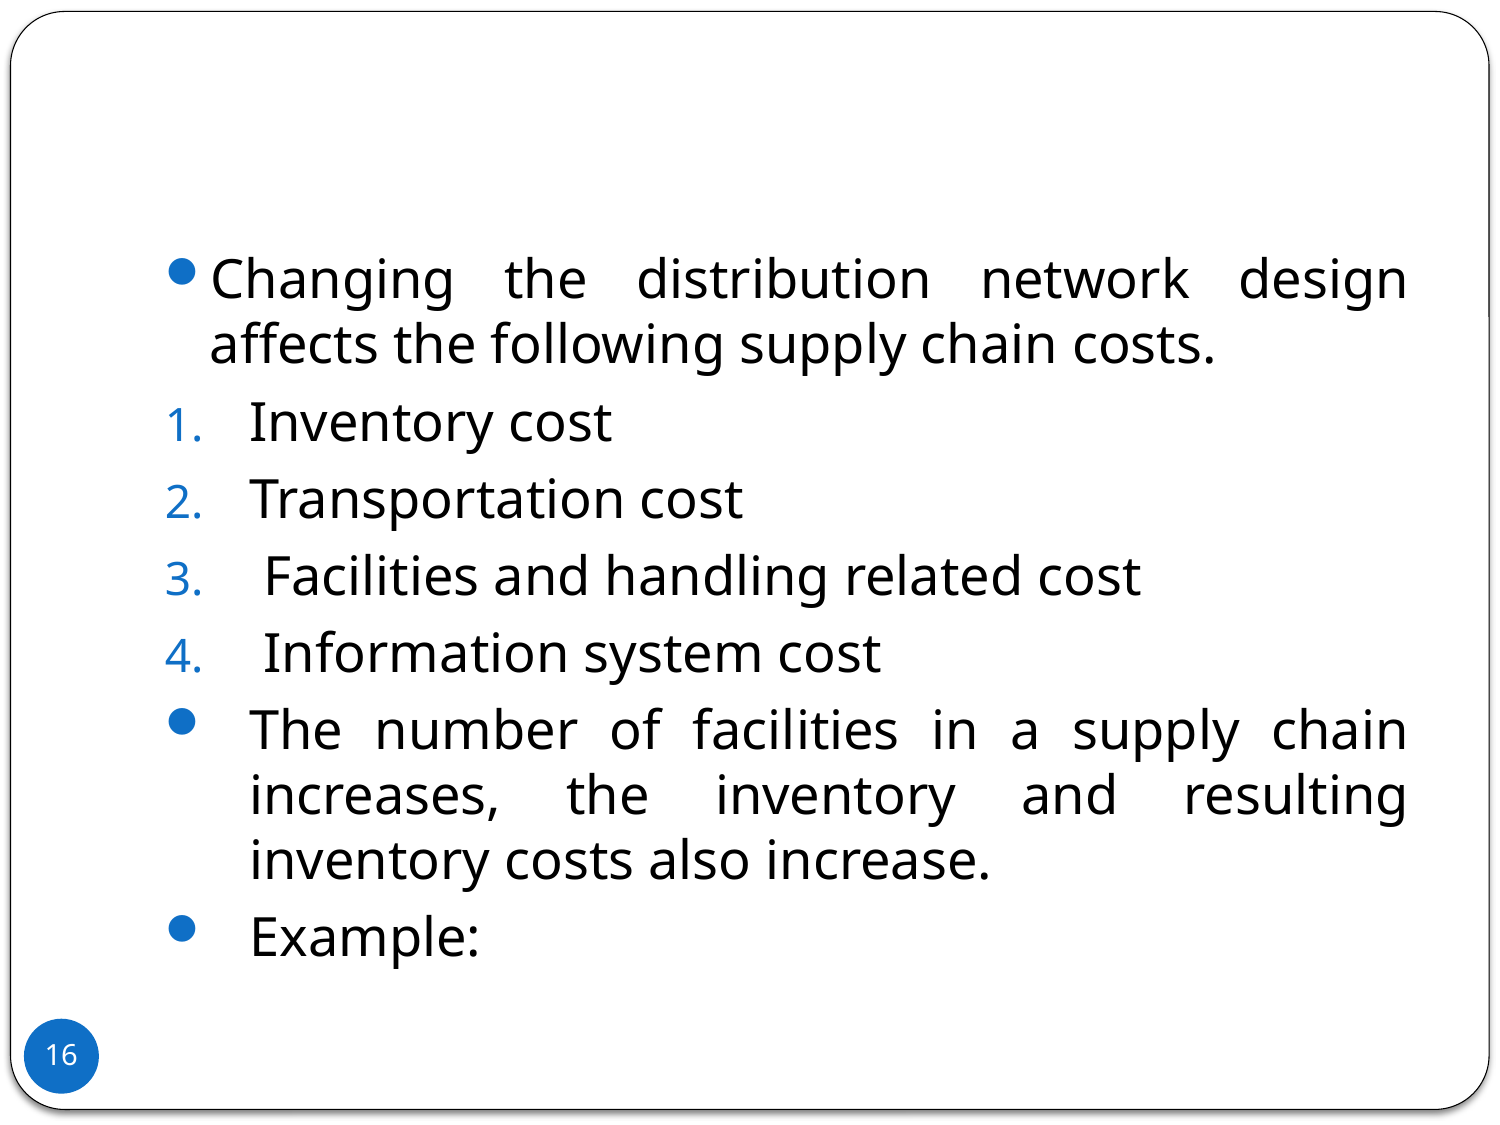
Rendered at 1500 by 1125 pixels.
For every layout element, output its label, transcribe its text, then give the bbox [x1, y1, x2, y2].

list Changing the distribution network design affects the following supply chain costs. Inventory cost Transportation cost Facilities and handling related cost Information system cost The number of facilities in a supply chain increases, the inventory and resulting inventory costs also increase. Example: [150, 237, 1425, 988]
slide_number 16 [23, 1018, 99, 1094]
